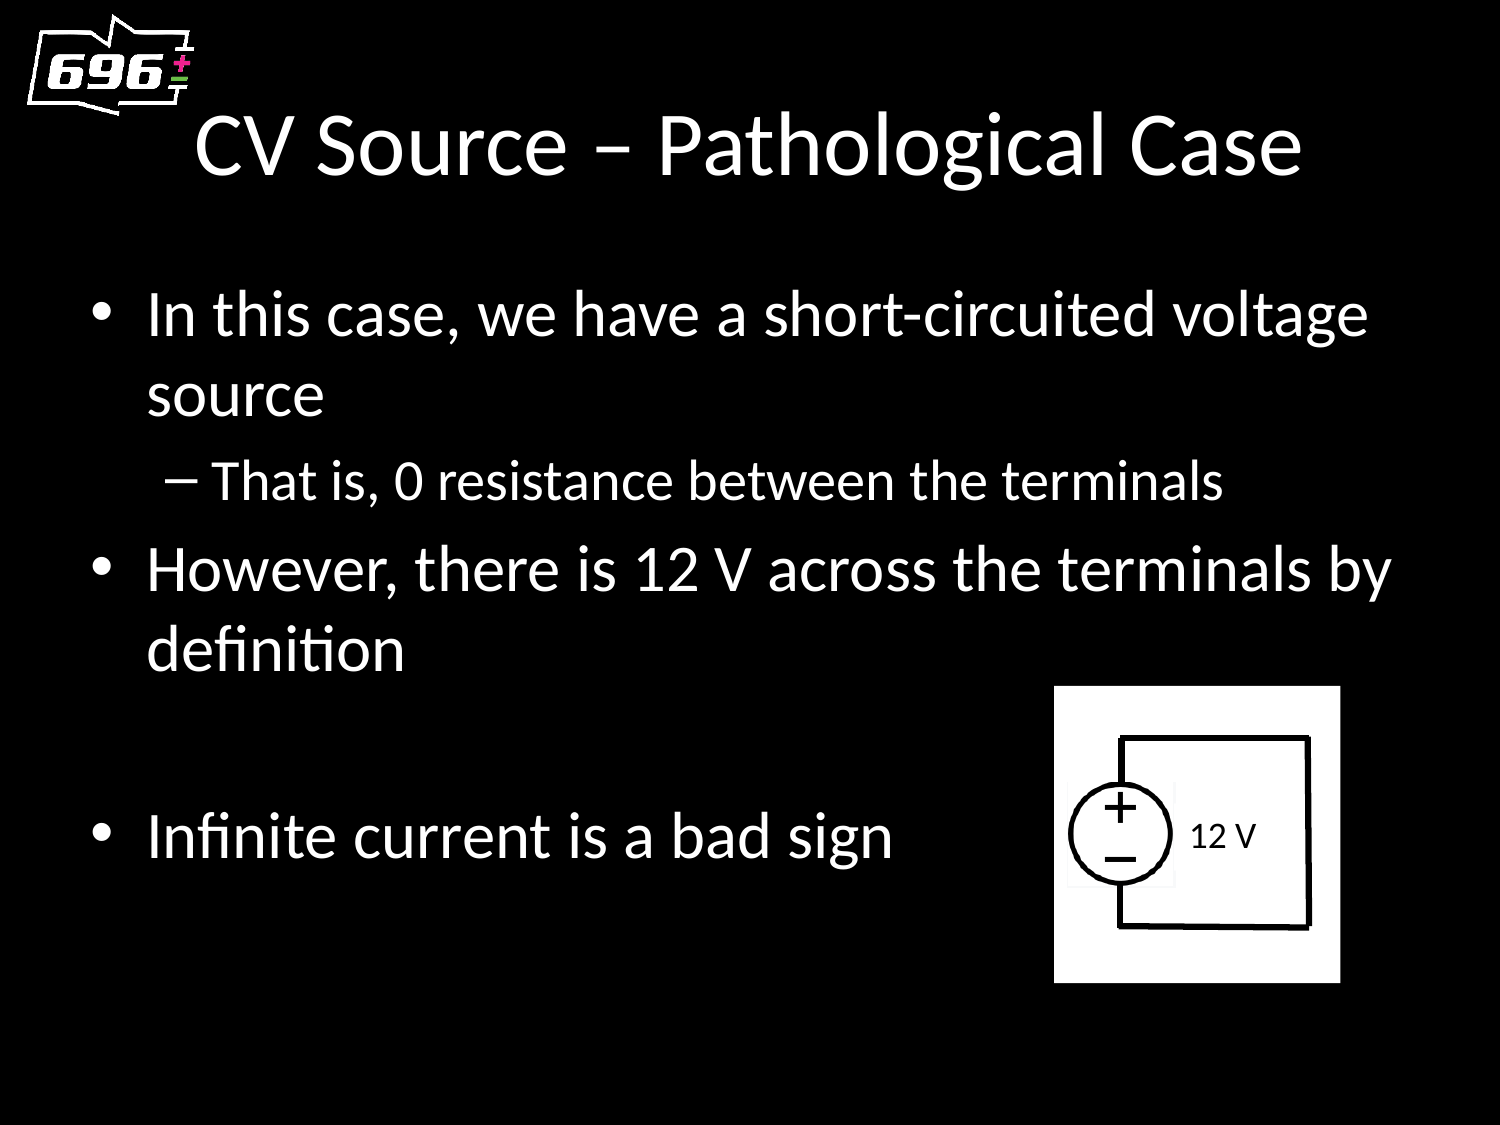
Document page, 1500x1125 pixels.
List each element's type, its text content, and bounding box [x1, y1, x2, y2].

picture [0, 5, 225, 132]
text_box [1053, 685, 1341, 984]
title CV Source – Pathological Case [75, 45, 1425, 233]
